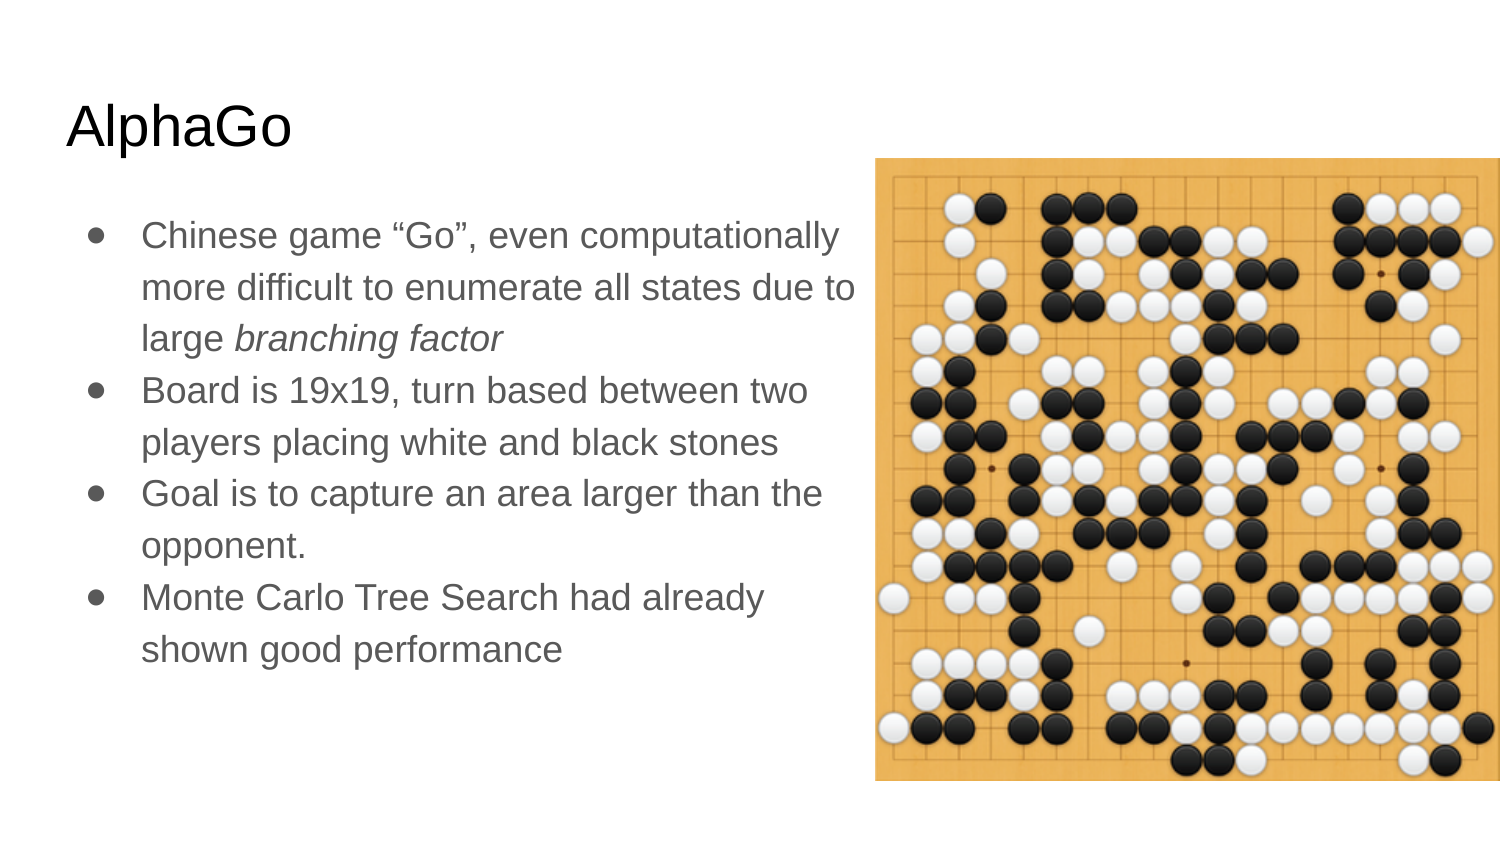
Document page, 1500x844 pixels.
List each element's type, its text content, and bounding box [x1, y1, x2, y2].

picture [874, 158, 1500, 781]
title AlphaGo [51, 72, 1449, 167]
list Chinese game “Go”, even computationally more difficult to enumerate all states due to large branching factor Board is 19x19, turn based between two players placing white and black stones Goal is to capture an area larger than the opponent. Monte Carlo Tree Search had already shown good performance [51, 189, 869, 750]
